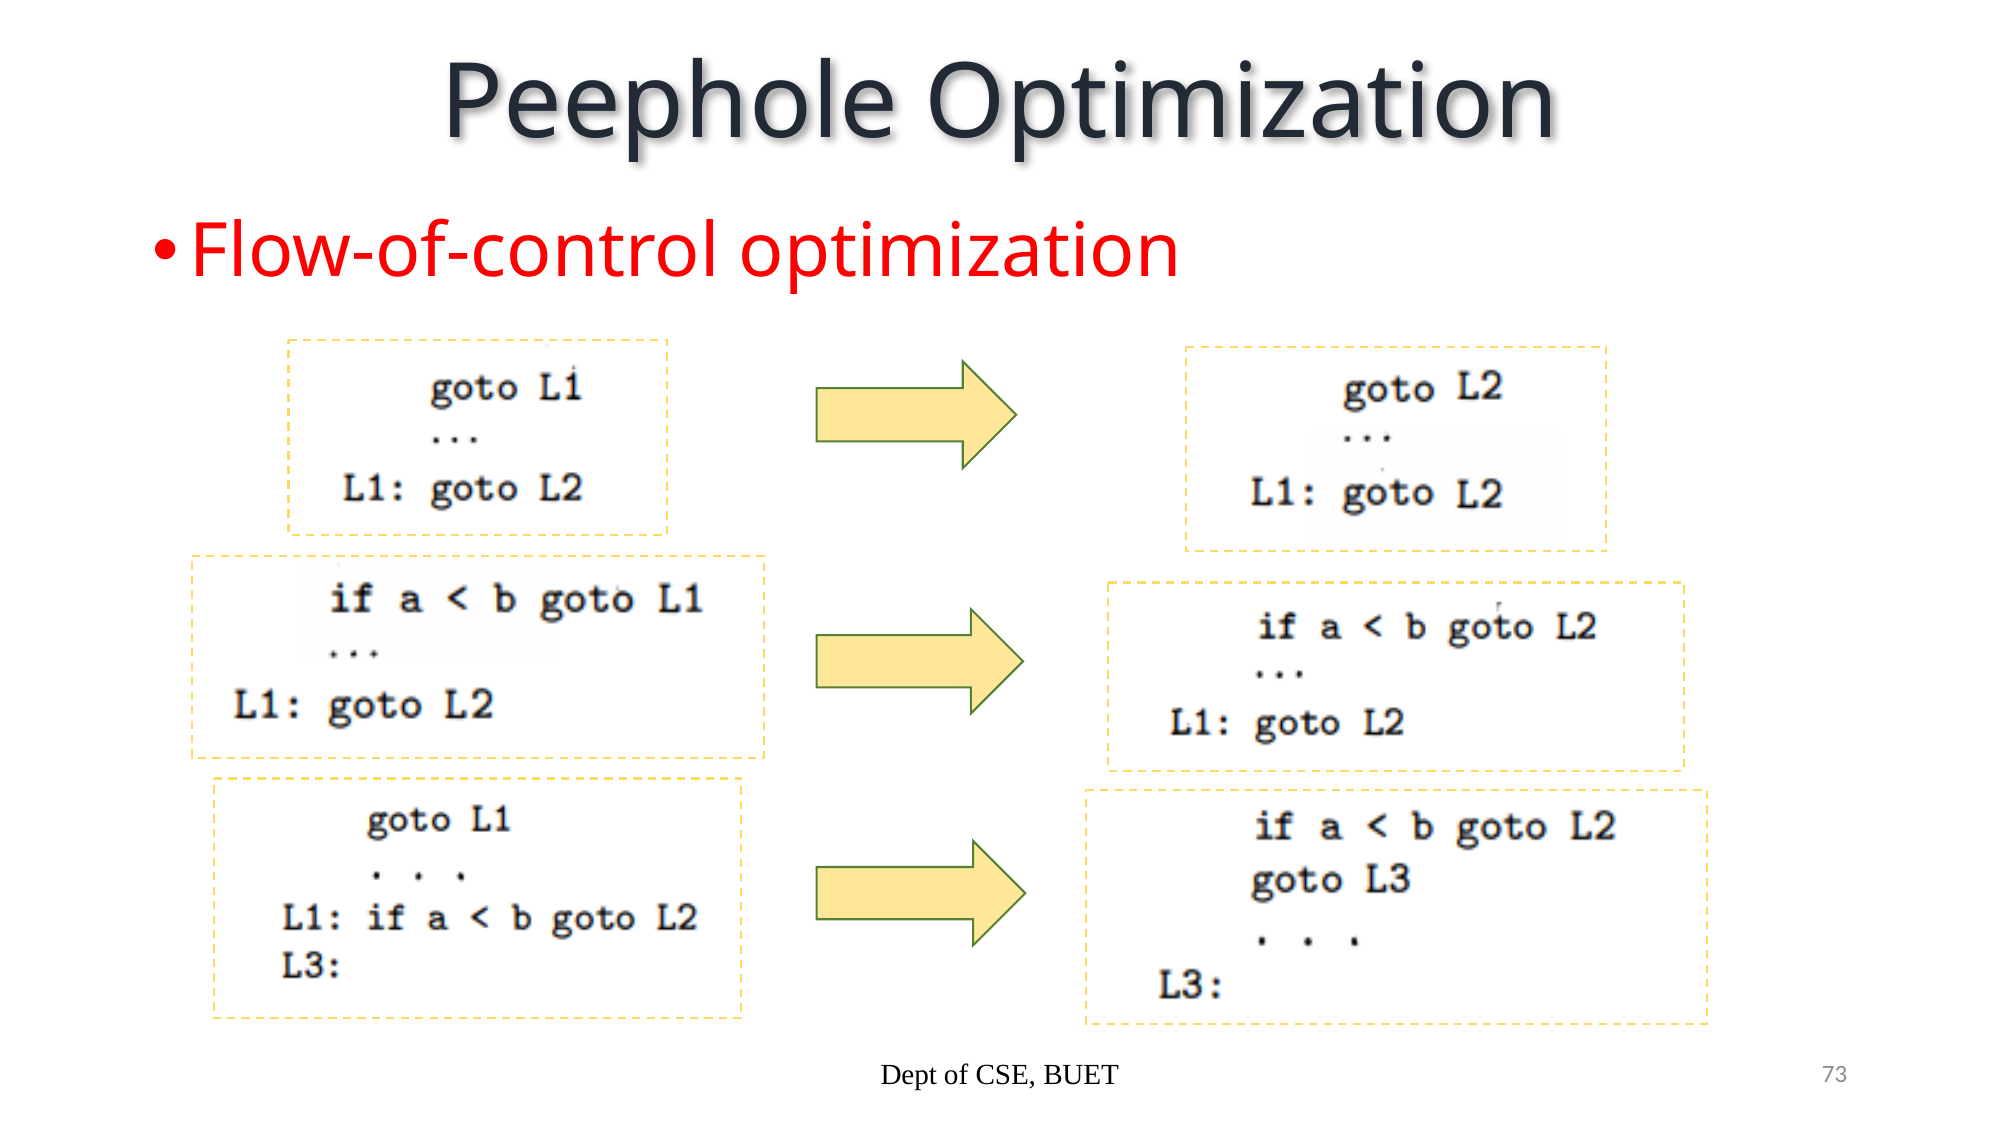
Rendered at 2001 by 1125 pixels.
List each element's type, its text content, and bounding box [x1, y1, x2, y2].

picture [1086, 790, 1706, 1023]
text_box [815, 838, 1027, 948]
text_box [815, 358, 1018, 471]
footer Dept of CSE, BUET [662, 1042, 1338, 1103]
picture [192, 556, 763, 757]
title Peephole Optimization [137, 3, 1863, 204]
picture [214, 779, 741, 1018]
picture [1109, 583, 1684, 770]
text_box [815, 606, 1025, 717]
list Flow-of-control optimization [137, 204, 1863, 1014]
slide_number 73 [1412, 1042, 1863, 1103]
picture [1187, 347, 1606, 551]
picture [289, 340, 666, 535]
